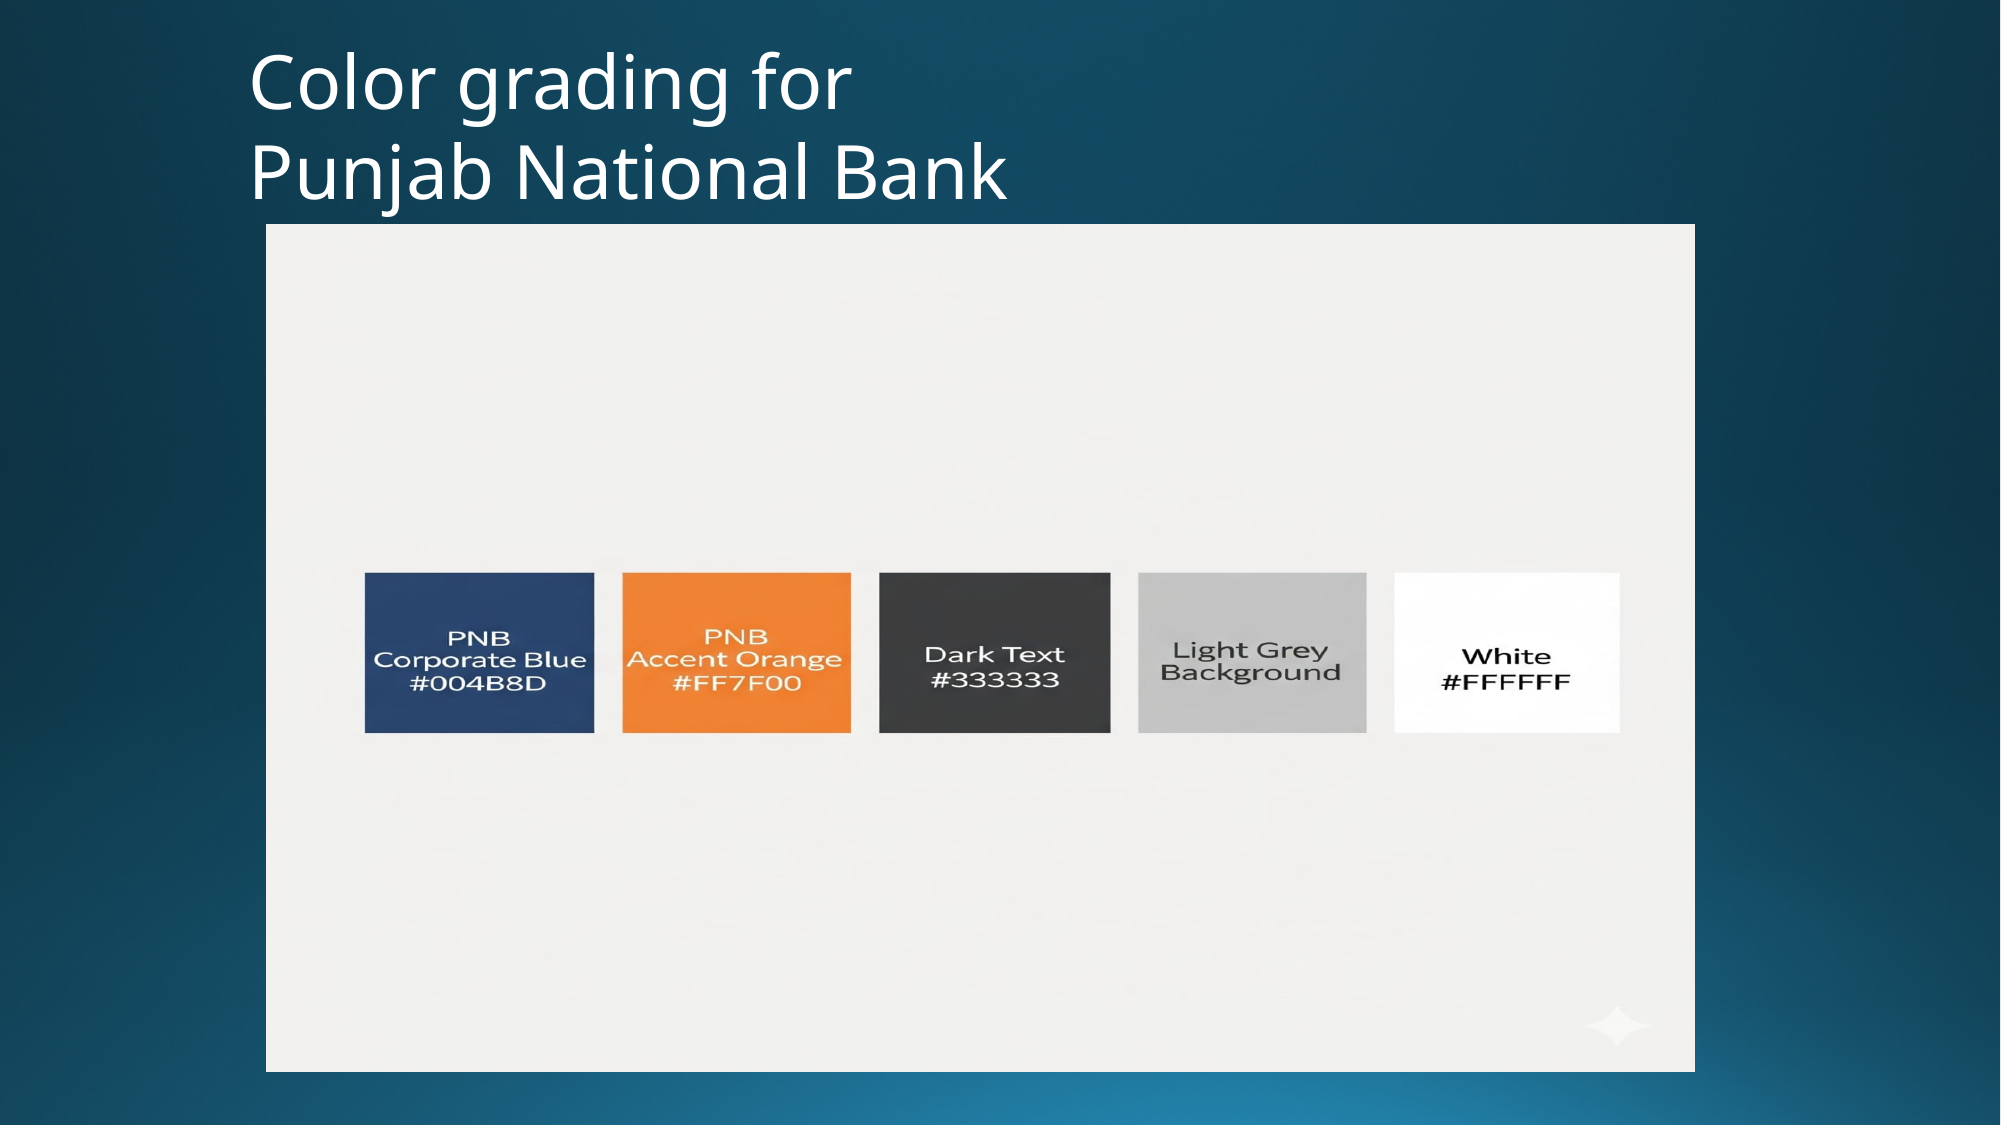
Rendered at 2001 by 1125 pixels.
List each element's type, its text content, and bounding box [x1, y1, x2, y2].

picture [0, 0, 2001, 1125]
text_box Color grading for Punjab National Bank [234, 27, 1091, 222]
